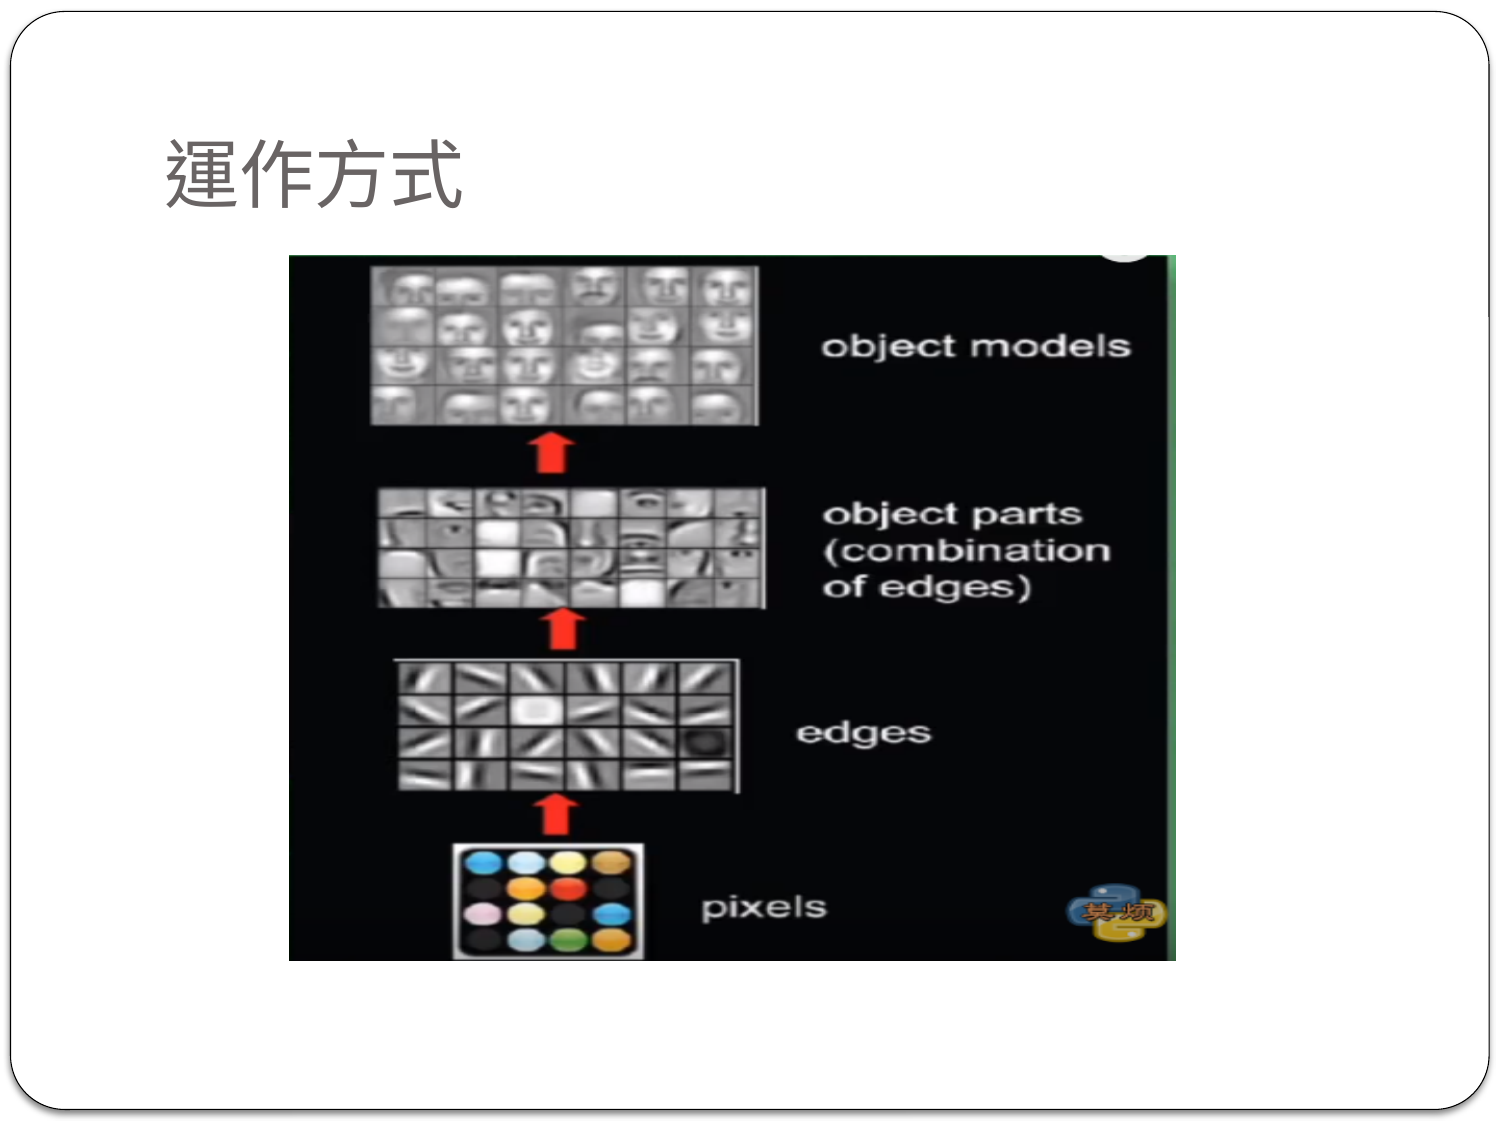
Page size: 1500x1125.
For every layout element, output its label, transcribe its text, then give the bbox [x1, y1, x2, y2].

title 運作方式 [150, 45, 1425, 233]
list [288, 255, 1176, 961]
